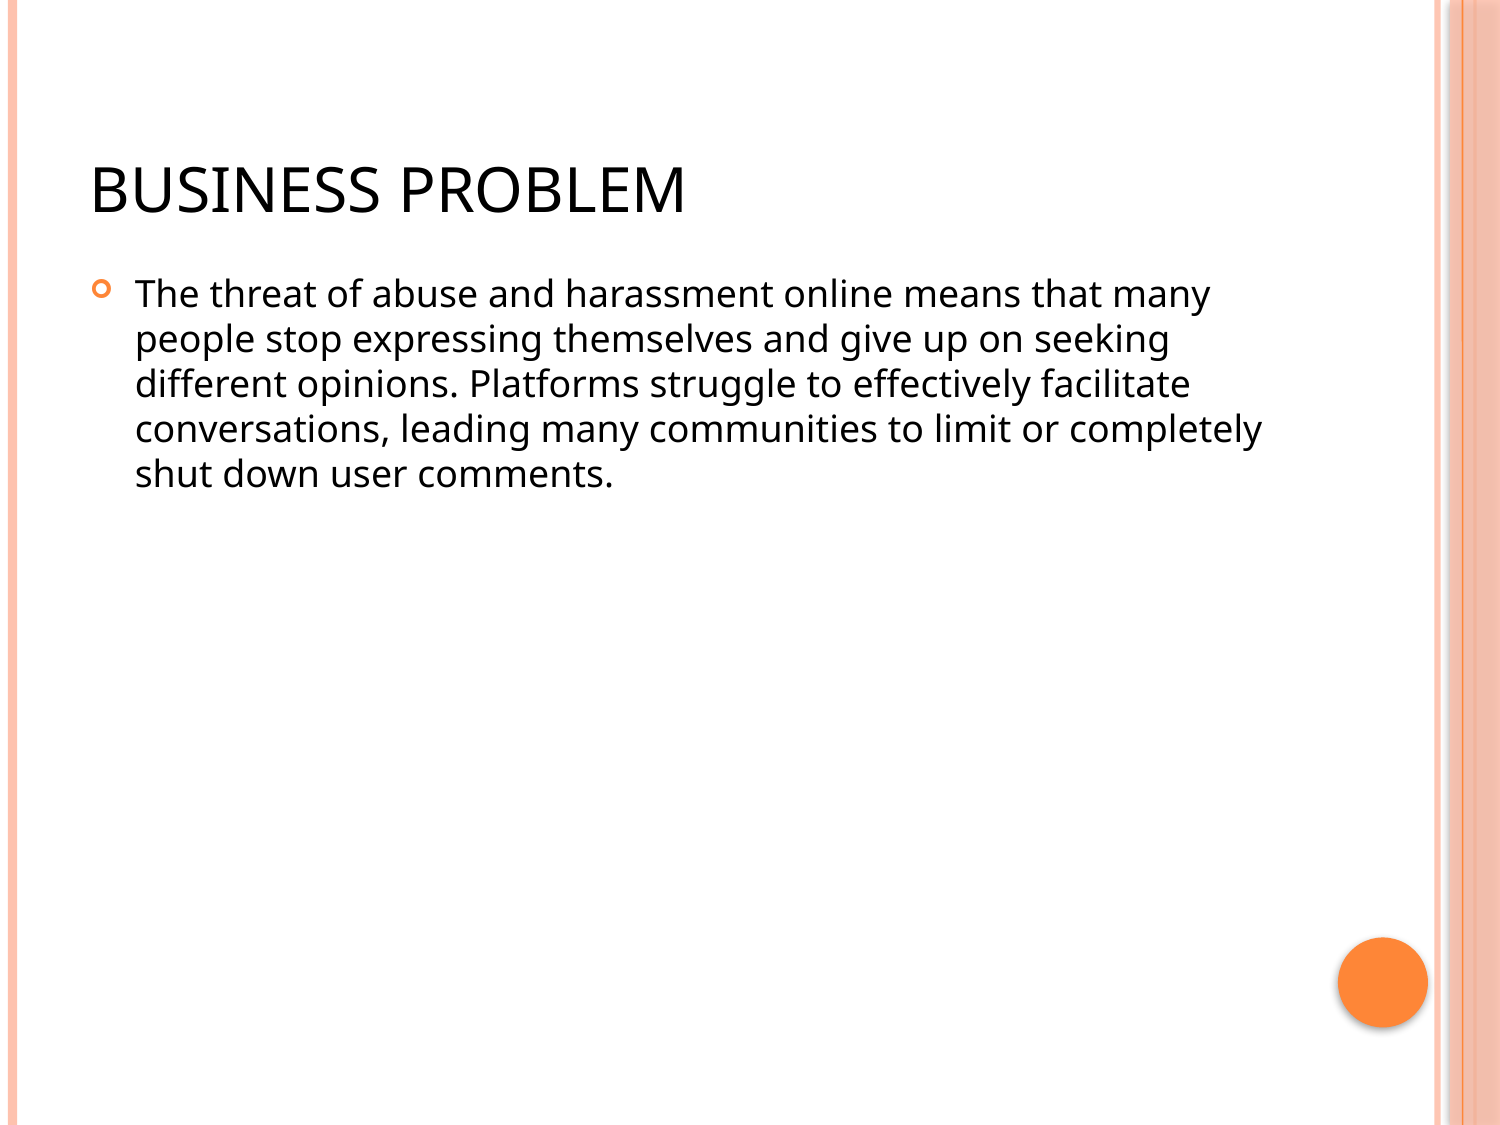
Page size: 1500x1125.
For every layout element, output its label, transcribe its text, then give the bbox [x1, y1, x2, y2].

list The threat of abuse and harassment online means that many people stop expressing themselves and give up on seeking different opinions. Platforms struggle to effectively facilitate conversations, leading many communities to limit or completely shut down user comments. [75, 262, 1300, 1062]
title BUSINESS PROBLEM [75, 45, 1300, 233]
